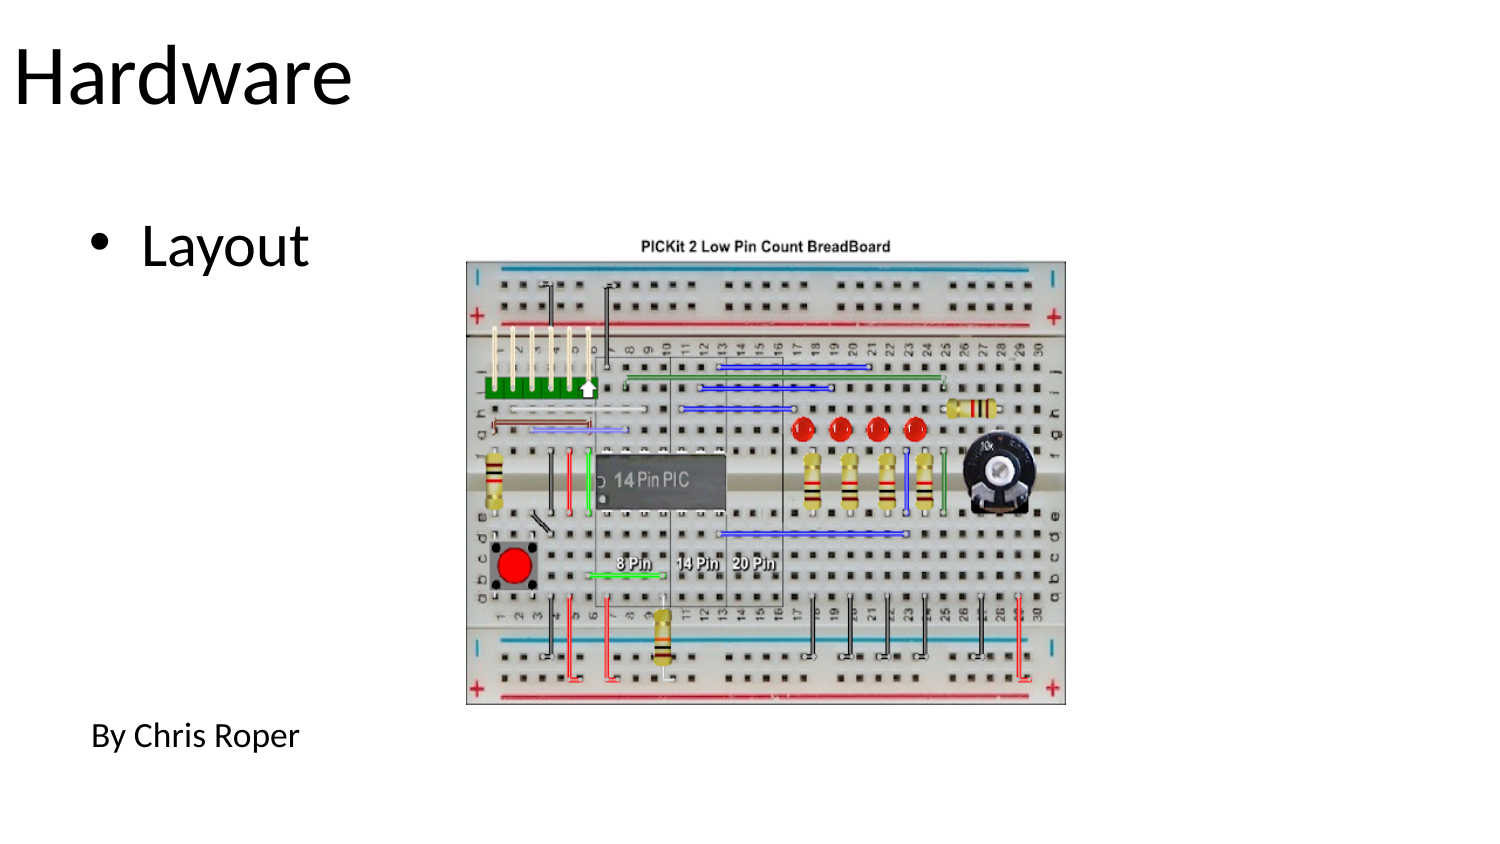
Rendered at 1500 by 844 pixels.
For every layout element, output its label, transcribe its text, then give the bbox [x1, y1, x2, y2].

picture [466, 232, 1066, 706]
title Hardware [0, 0, 1350, 141]
list Layout [75, 196, 1425, 754]
text_box By Chris Roper [77, 705, 315, 762]
